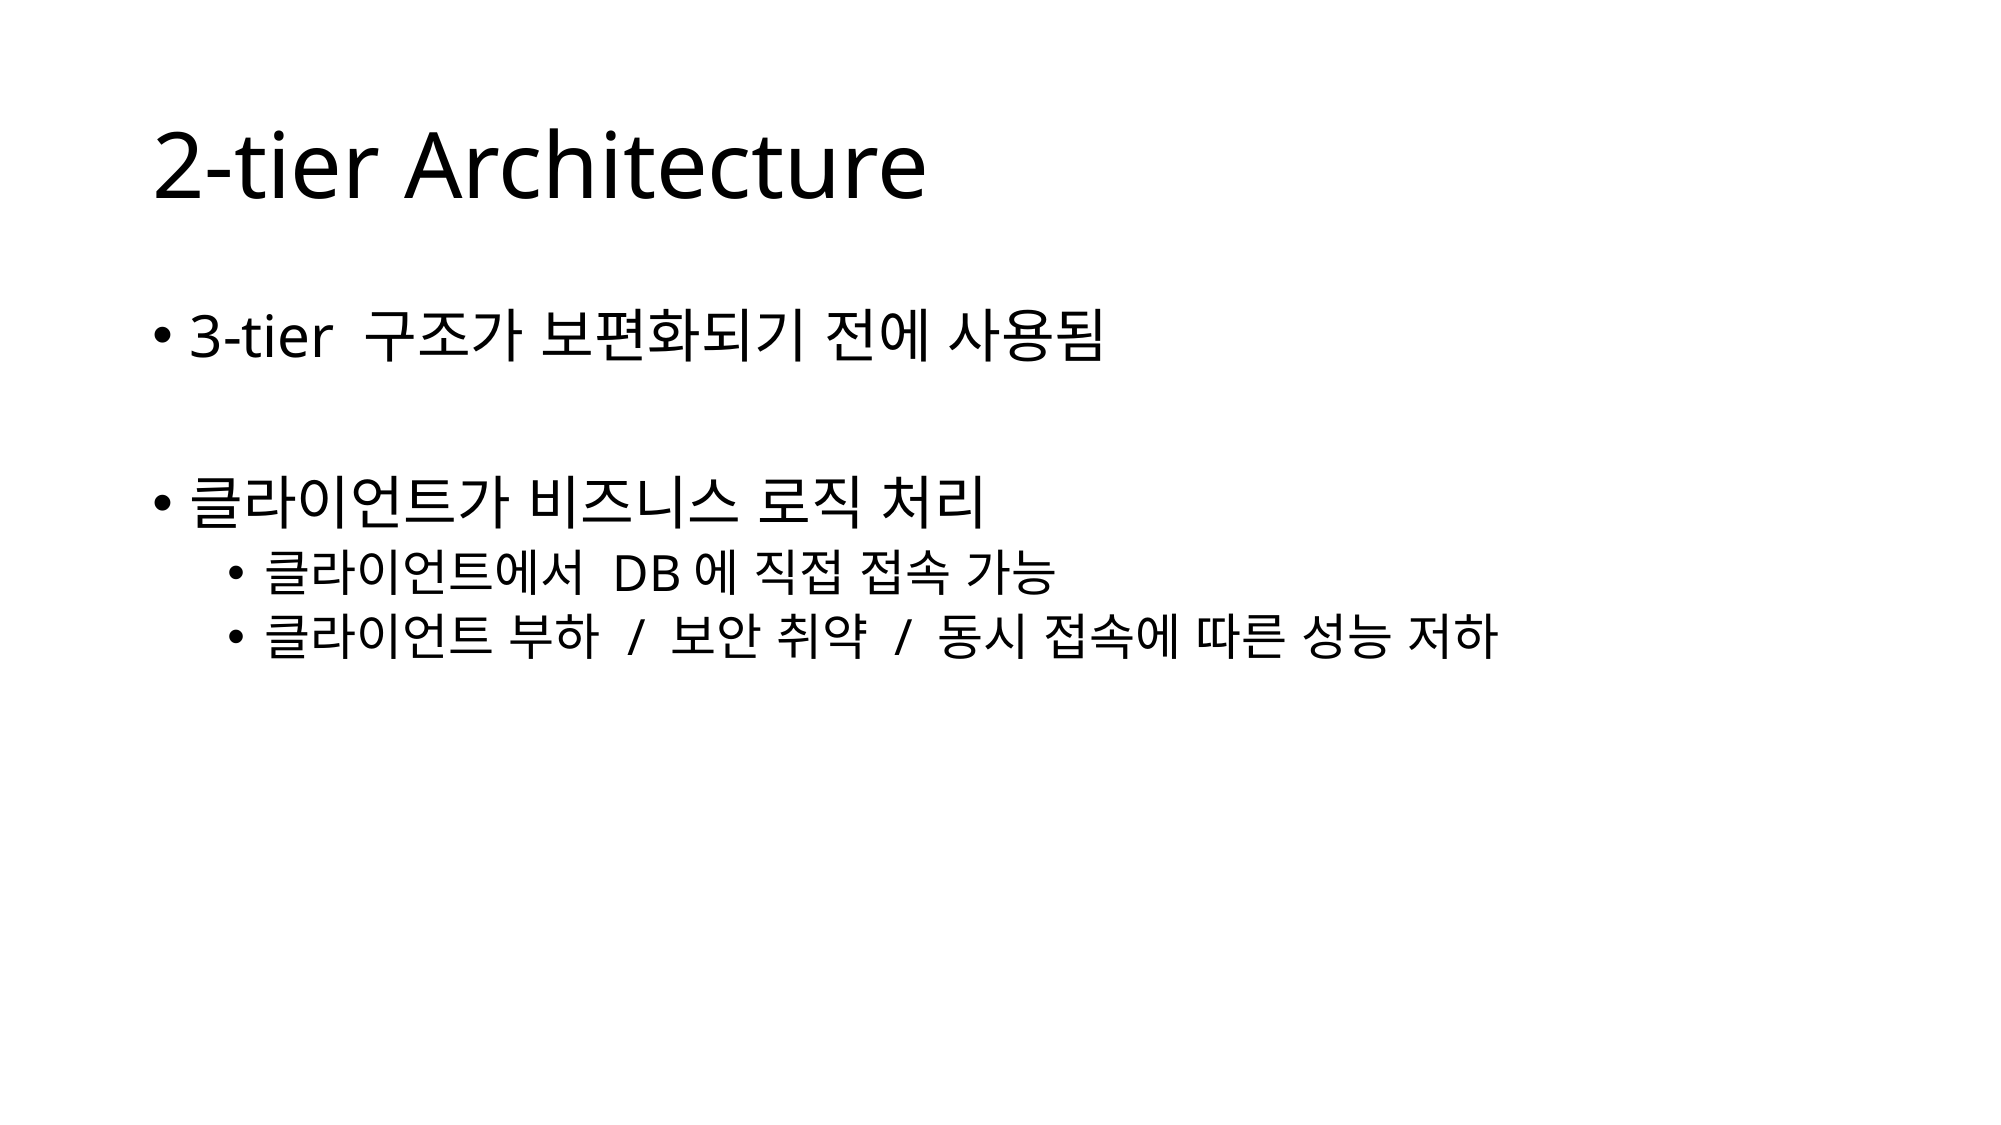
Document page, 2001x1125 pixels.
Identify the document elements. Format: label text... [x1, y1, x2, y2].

list 3-tier 구조가 보편화되기 전에 사용됨 클라이언트가 비즈니스 로직 처리 클라이언트에서 DB에 직접 접속 가능 클라이언트 부하 / 보안 취약 / 동시 접속에 따른 성능 저하 [137, 299, 1863, 1014]
title 2-tier Architecture [137, 59, 1863, 278]
